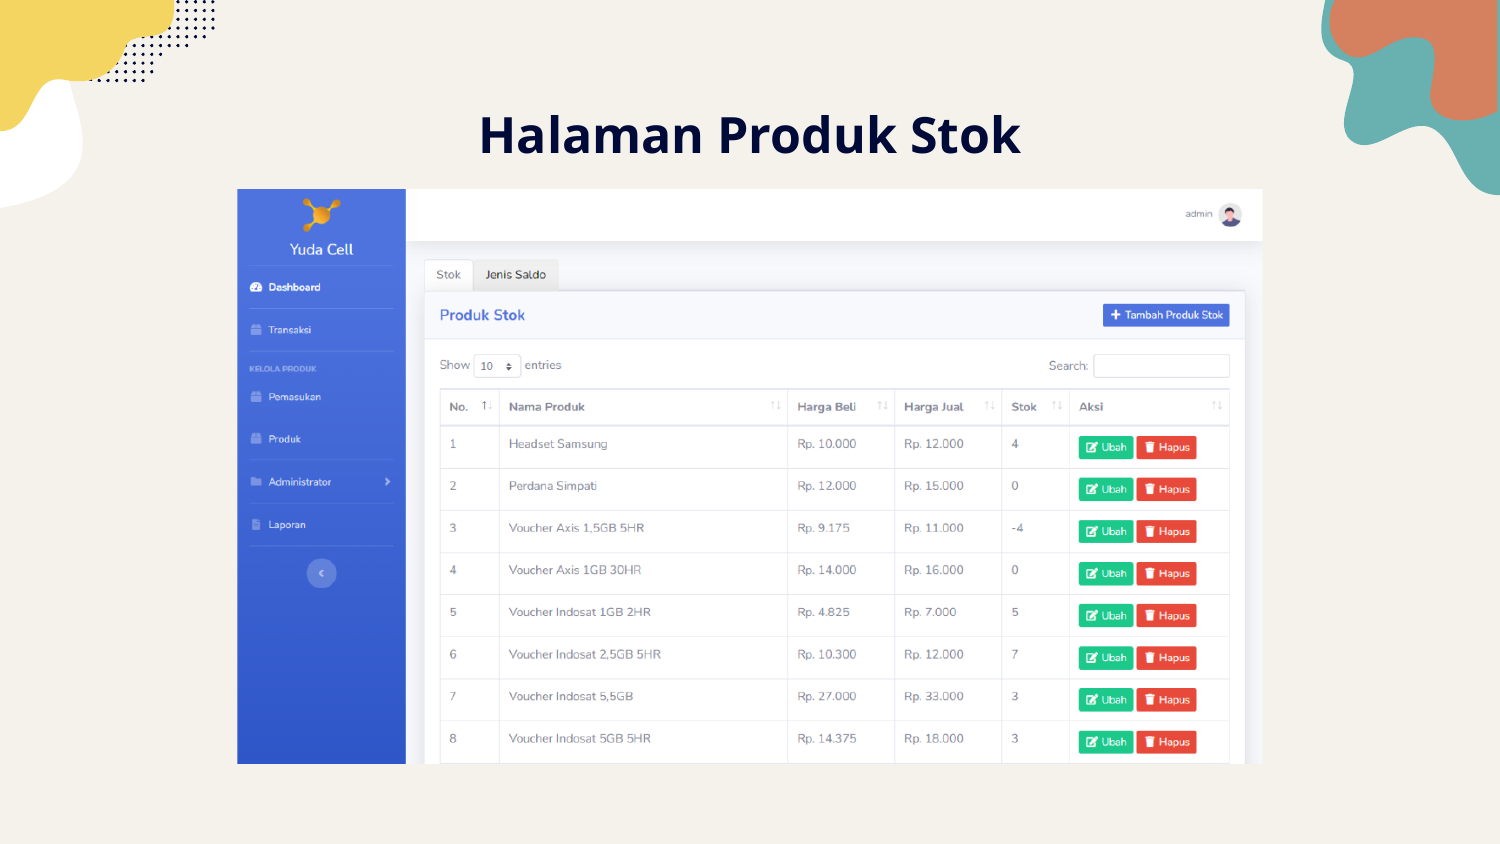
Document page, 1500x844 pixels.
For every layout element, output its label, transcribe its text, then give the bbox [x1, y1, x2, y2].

picture [237, 188, 1263, 764]
title Halaman Produk Stok [116, 88, 1383, 190]
